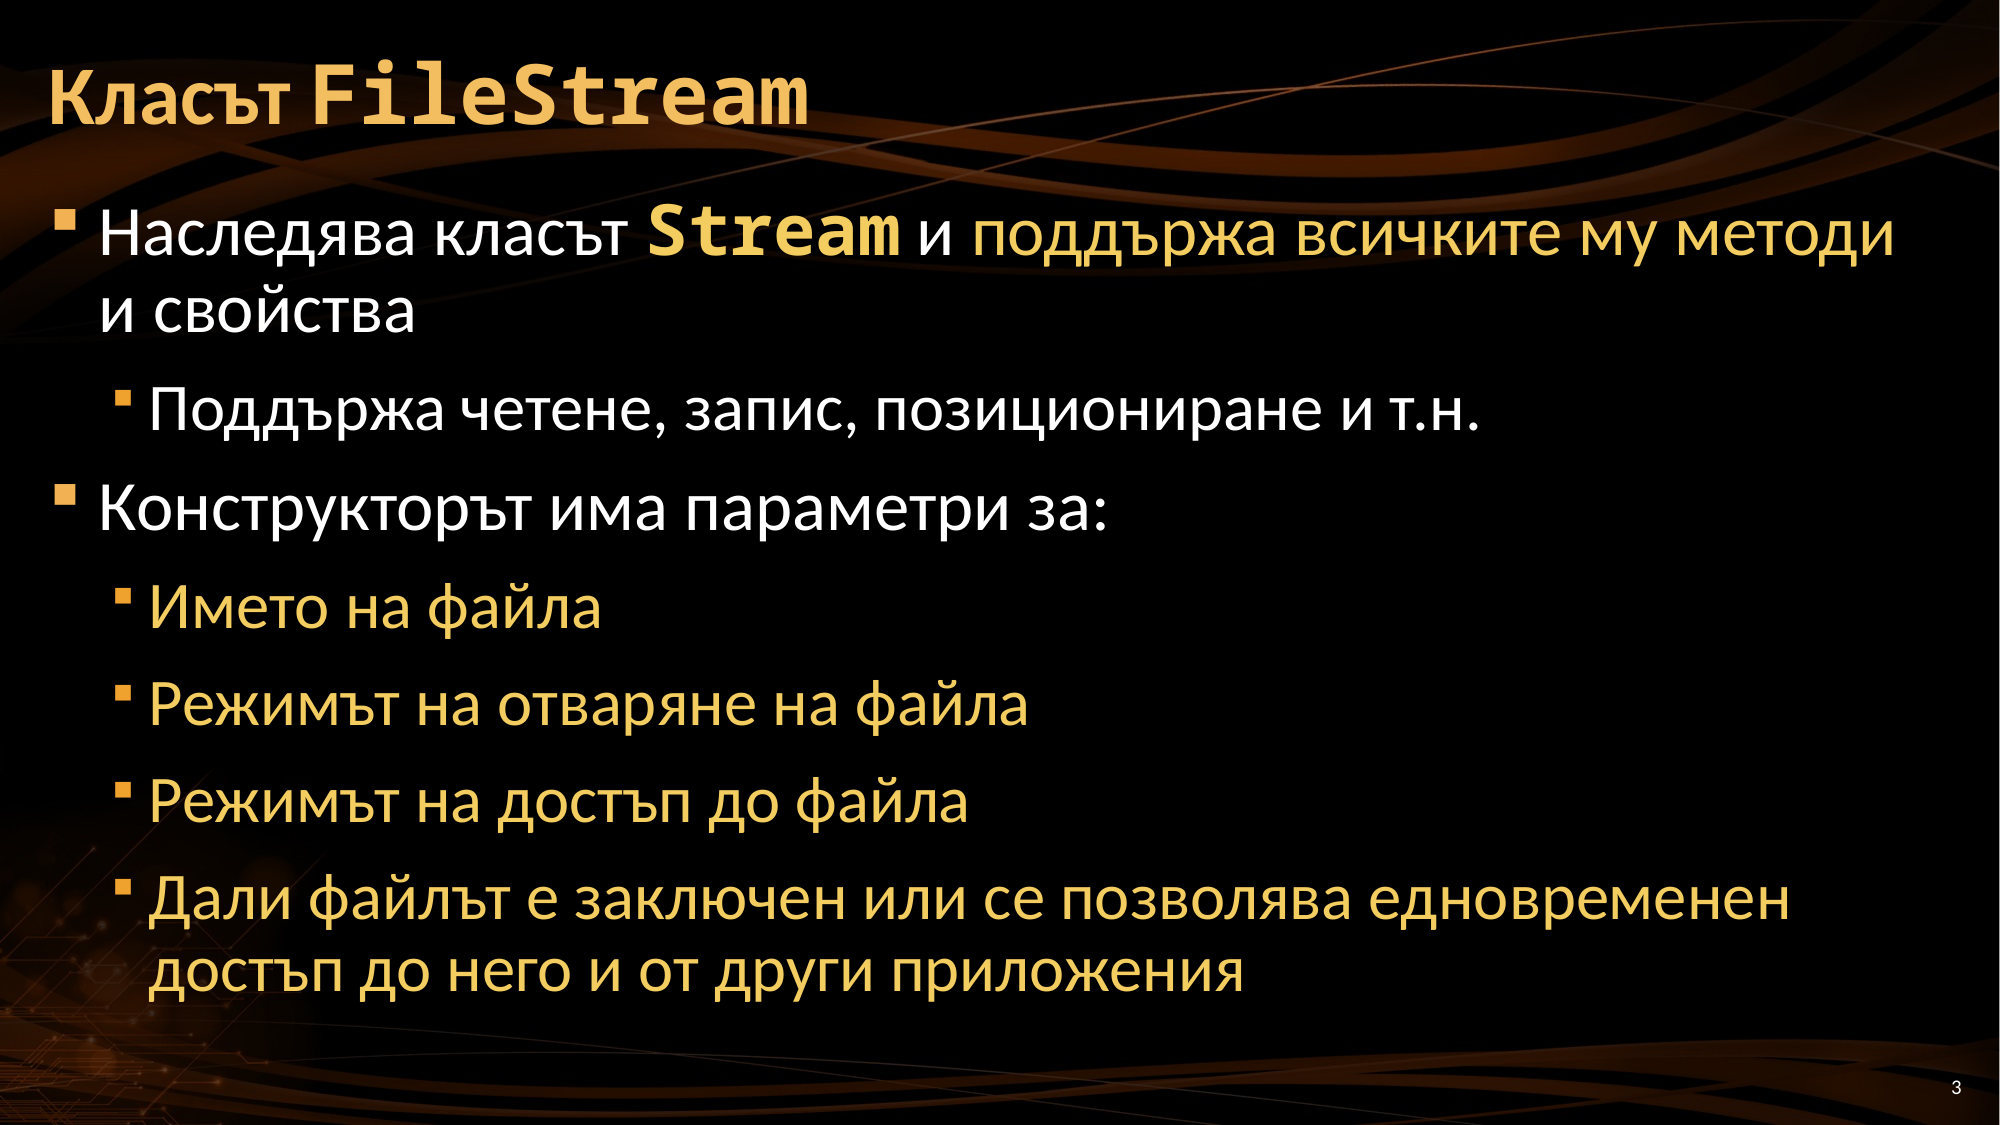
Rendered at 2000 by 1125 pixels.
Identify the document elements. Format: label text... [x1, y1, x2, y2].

slide_number 3 [1897, 1070, 1968, 1103]
list Наследява класът Stream и поддържа всичките му методи и свойства Поддържа четене, запис, позициониране и т.н. Конструкторът има параметри за: Името на файла Режимът на отваряне на файла Режимът на достъп до файла Дали файлът е заключен или се позволява едновременен достъп до него и от други приложения [31, 188, 1968, 1103]
title Класът FileStream [30, 6, 1968, 189]
picture [0, 0, 2000, 1125]
